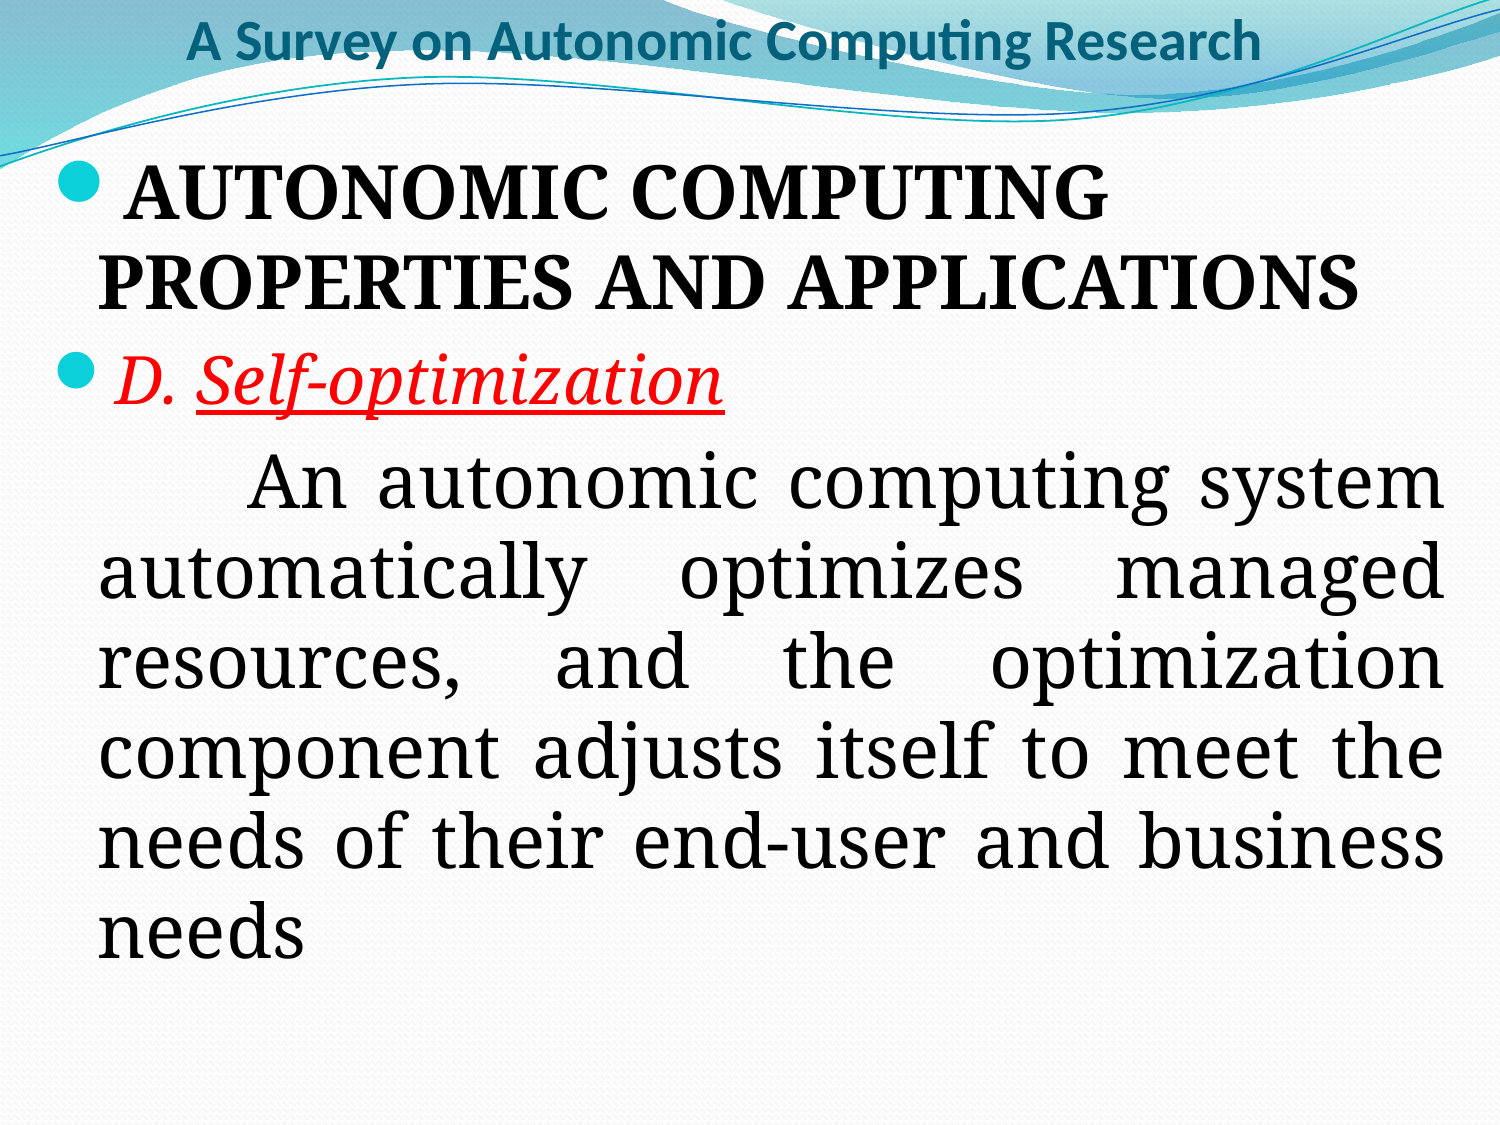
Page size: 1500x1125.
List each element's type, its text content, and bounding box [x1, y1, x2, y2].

text_box A Survey on Autonomic Computing Research [49, 0, 1400, 72]
list AUTONOMIC COMPUTING PROPERTIES AND APPLICATIONS D. Self-optimization An autonomic computing system automatically optimizes managed resources, and the optimization component adjusts itself to meet the needs of their end-user and business needs [37, 137, 1463, 1038]
